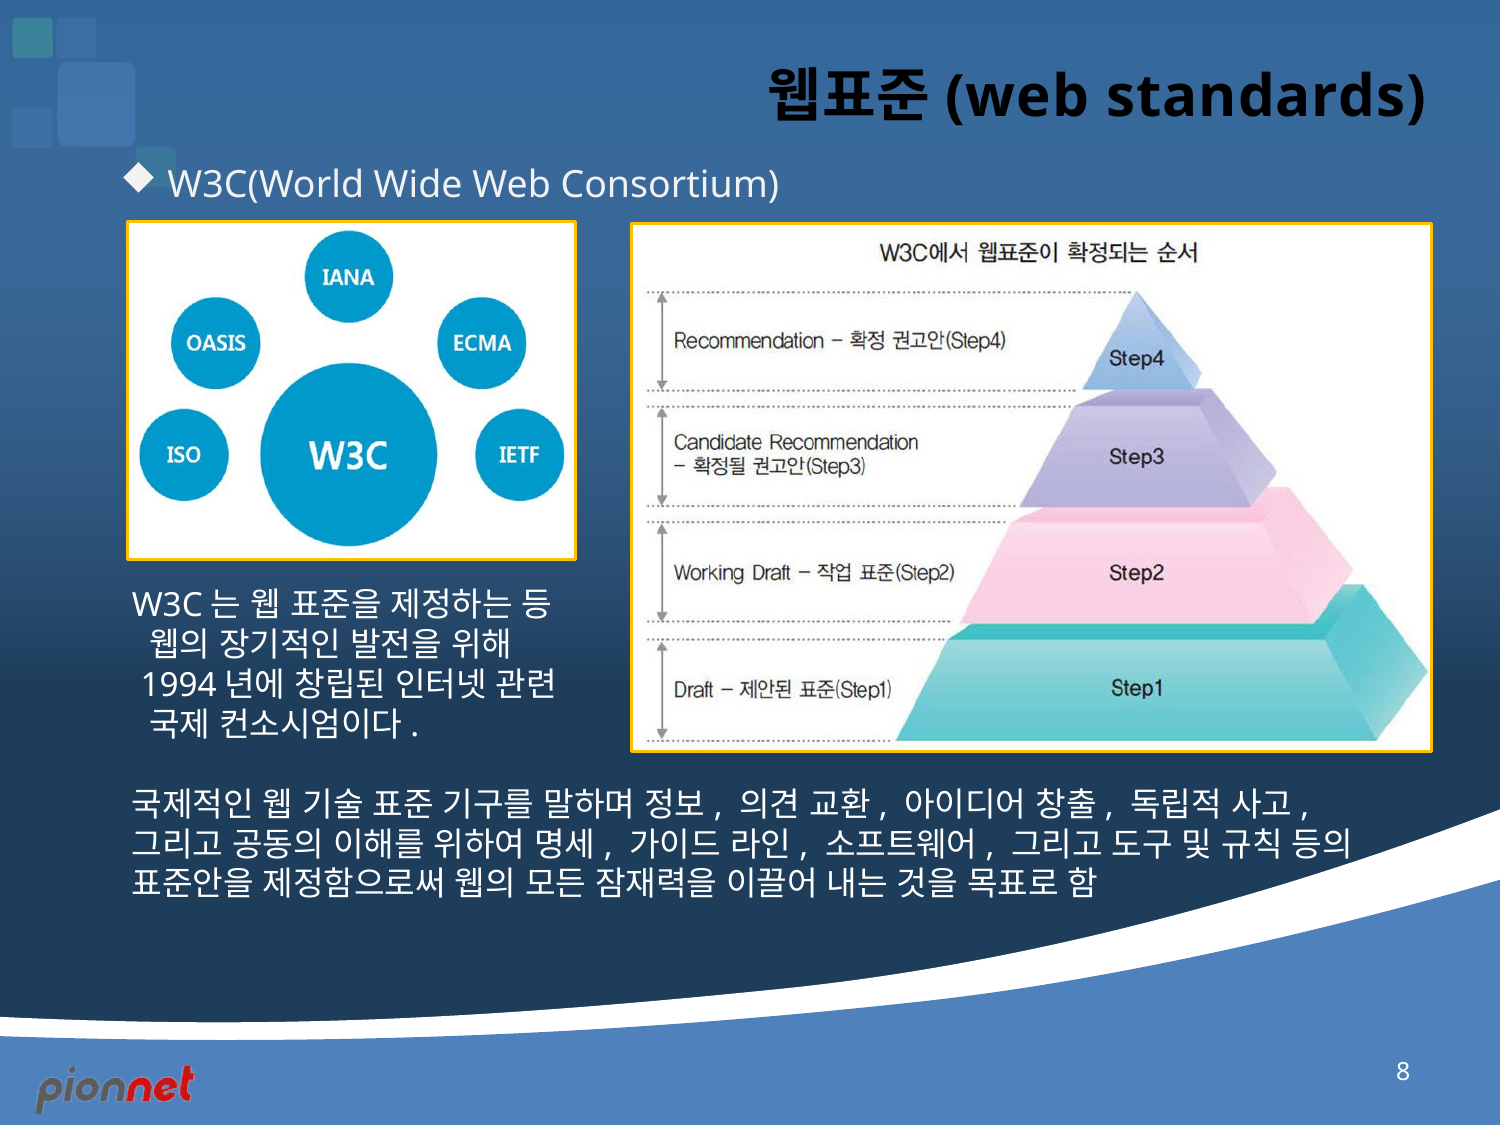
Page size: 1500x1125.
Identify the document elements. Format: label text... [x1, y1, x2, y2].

picture [128, 222, 575, 558]
title 웹표준(web standards) [75, 45, 1442, 141]
picture [35, 1066, 195, 1114]
picture [632, 225, 1430, 751]
slide_number 8 [1074, 1042, 1425, 1103]
text_box W3C(World Wide Web Consortium) [105, 152, 1407, 753]
text_box W3C는 웹 표준을 제정하는 등 웹의 장기적인 발전을 위해 1994년에 창립된 인터넷 관련 국제 컨소시엄이다. 국제적인 웹 기술 표준 기구를 말하며 정보, 의견 교환, 아이디어 창출, 독립적 사고, 그리고 공동의 이해를 위하여 명세, 가이드 라인, 소프트웨어, 그리고 도구 및 규칙 등의 표준안을 제정함으로써 웹의 모든 잠재력을 이끌어 내는 것을 목표로 함 [117, 575, 1418, 910]
